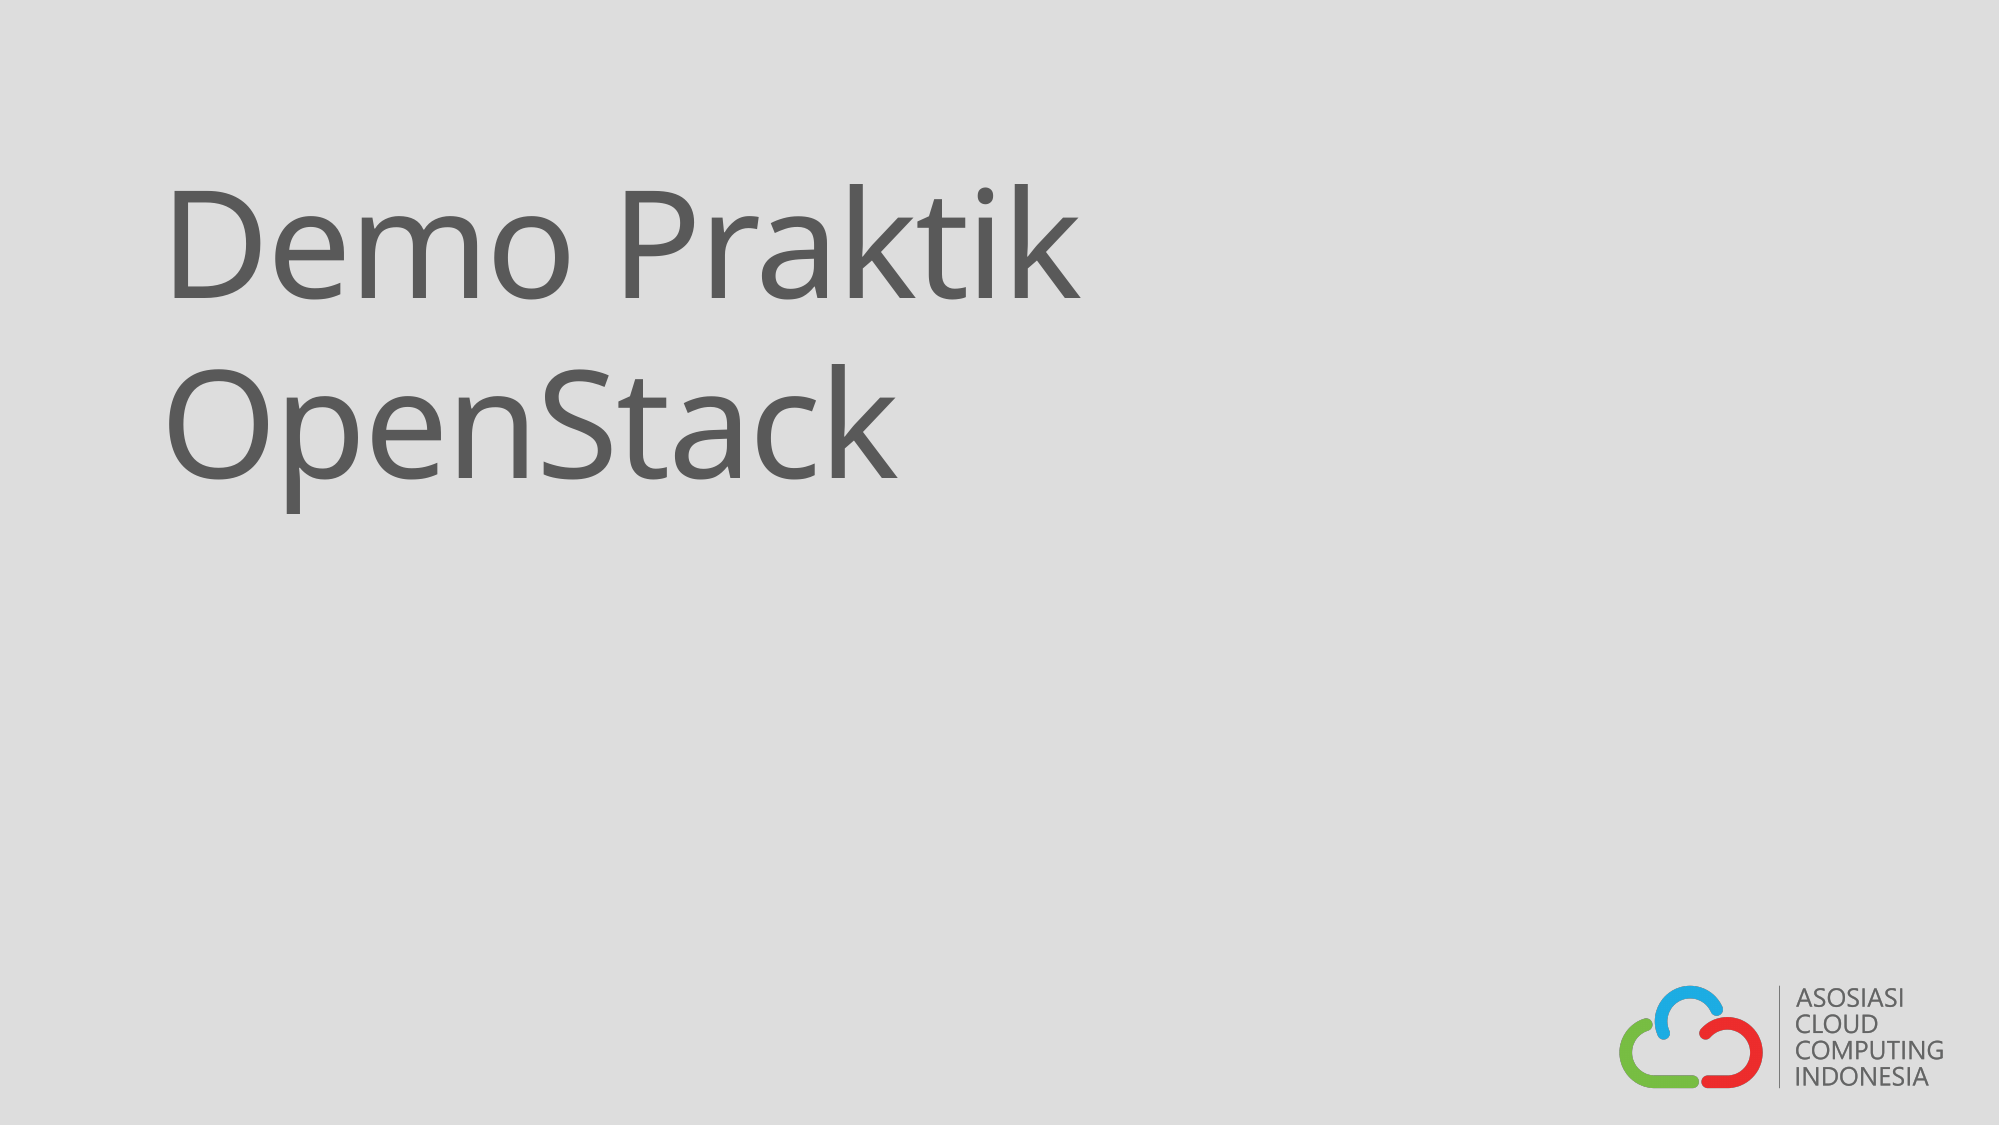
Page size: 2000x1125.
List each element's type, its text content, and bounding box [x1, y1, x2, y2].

picture [1618, 983, 1945, 1090]
text_box Demo Praktik OpenStack [160, 346, 1840, 509]
